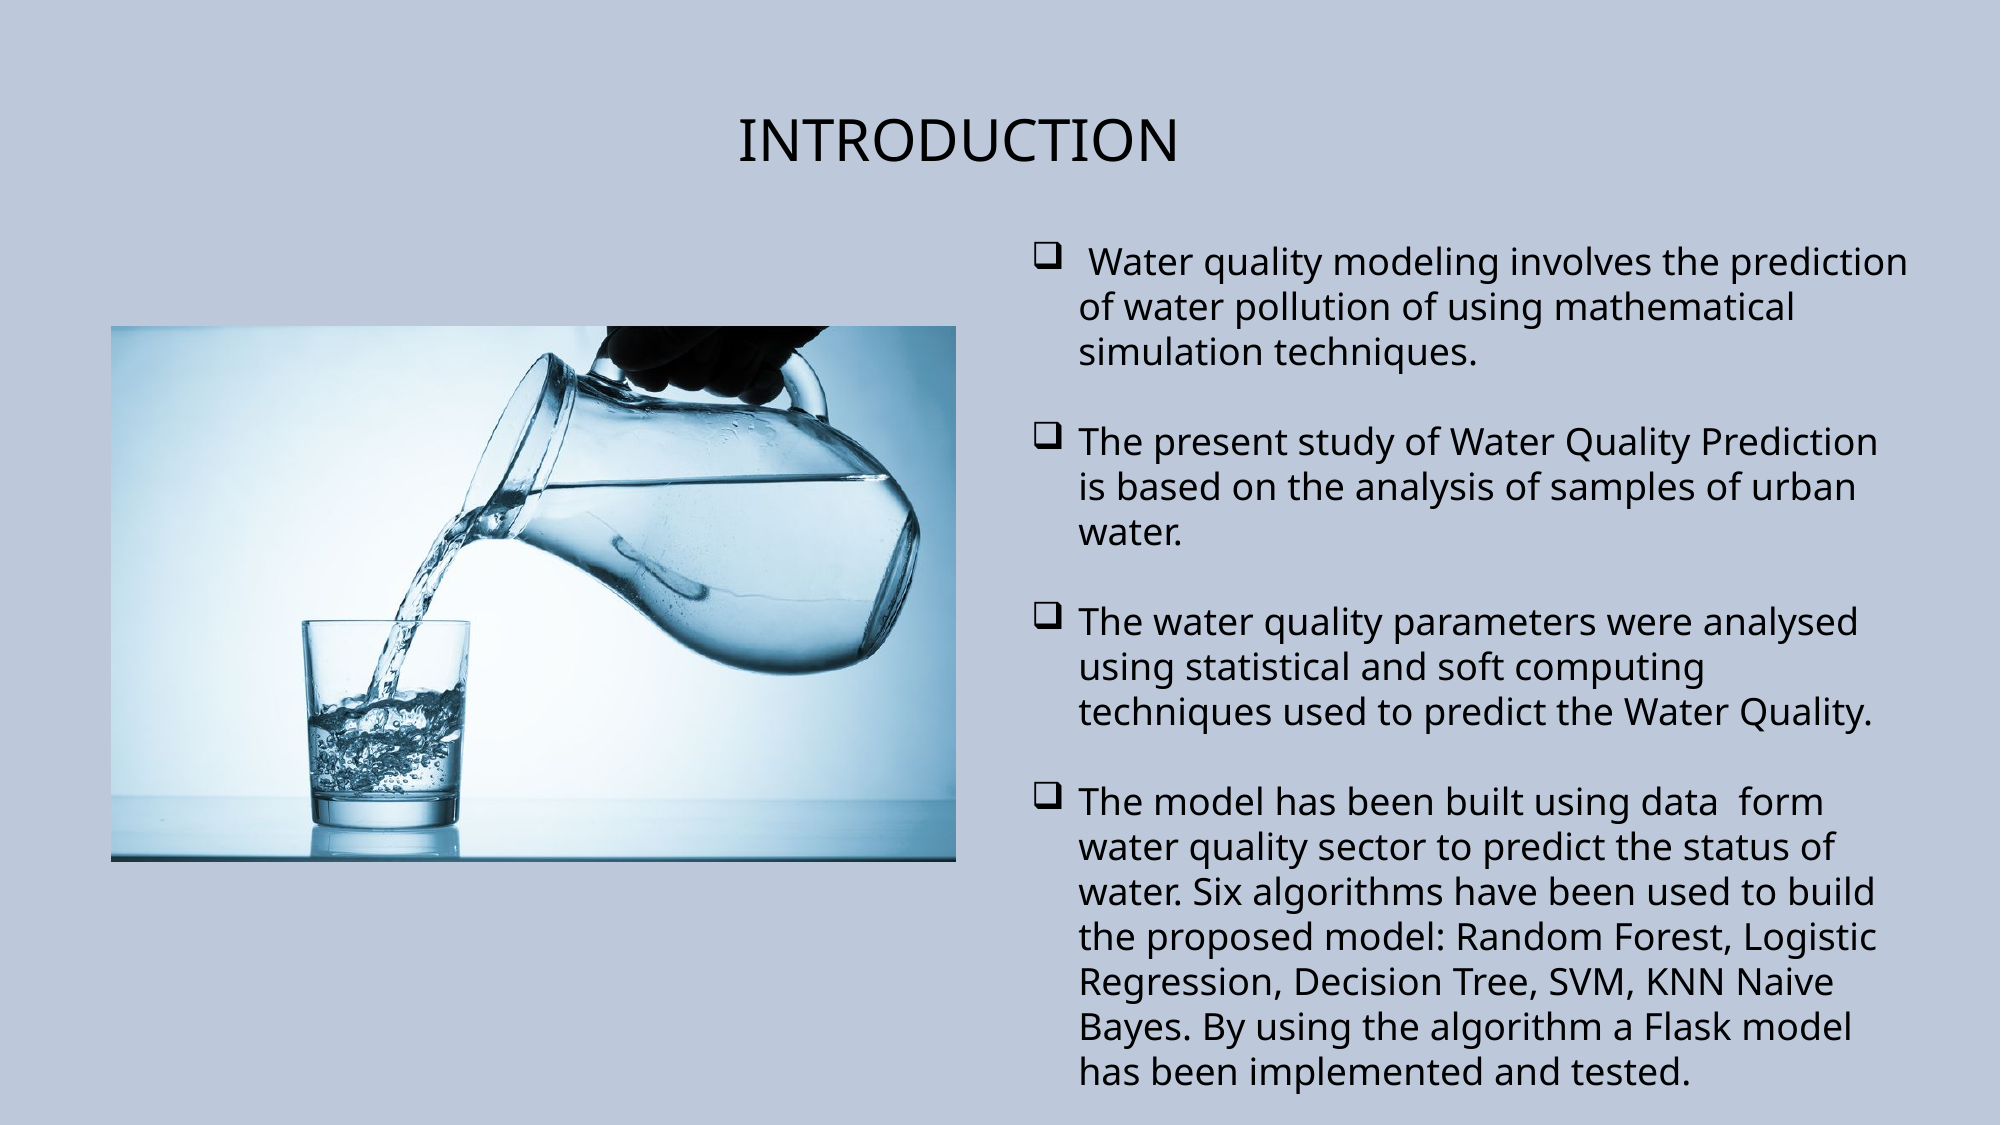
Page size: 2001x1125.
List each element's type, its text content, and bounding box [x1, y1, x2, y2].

text_box Water quality modeling involves the prediction of water pollution of using mathematical simulation techniques. The present study of Water Quality Prediction is based on the analysis of samples of urban water. The water quality parameters were analysed using statistical and soft computing techniques used to predict the Water Quality. The model has been built using data form water quality sector to predict the status of water. Six algorithms have been used to build the proposed model: Random Forest, Logistic Regression, Decision Tree, SVM, KNN Naive Bayes. By using the algorithm a Flask model has been implemented and tested. [1016, 230, 1926, 1125]
text_box INTRODUCTION [723, 95, 1253, 181]
picture [110, 326, 957, 863]
